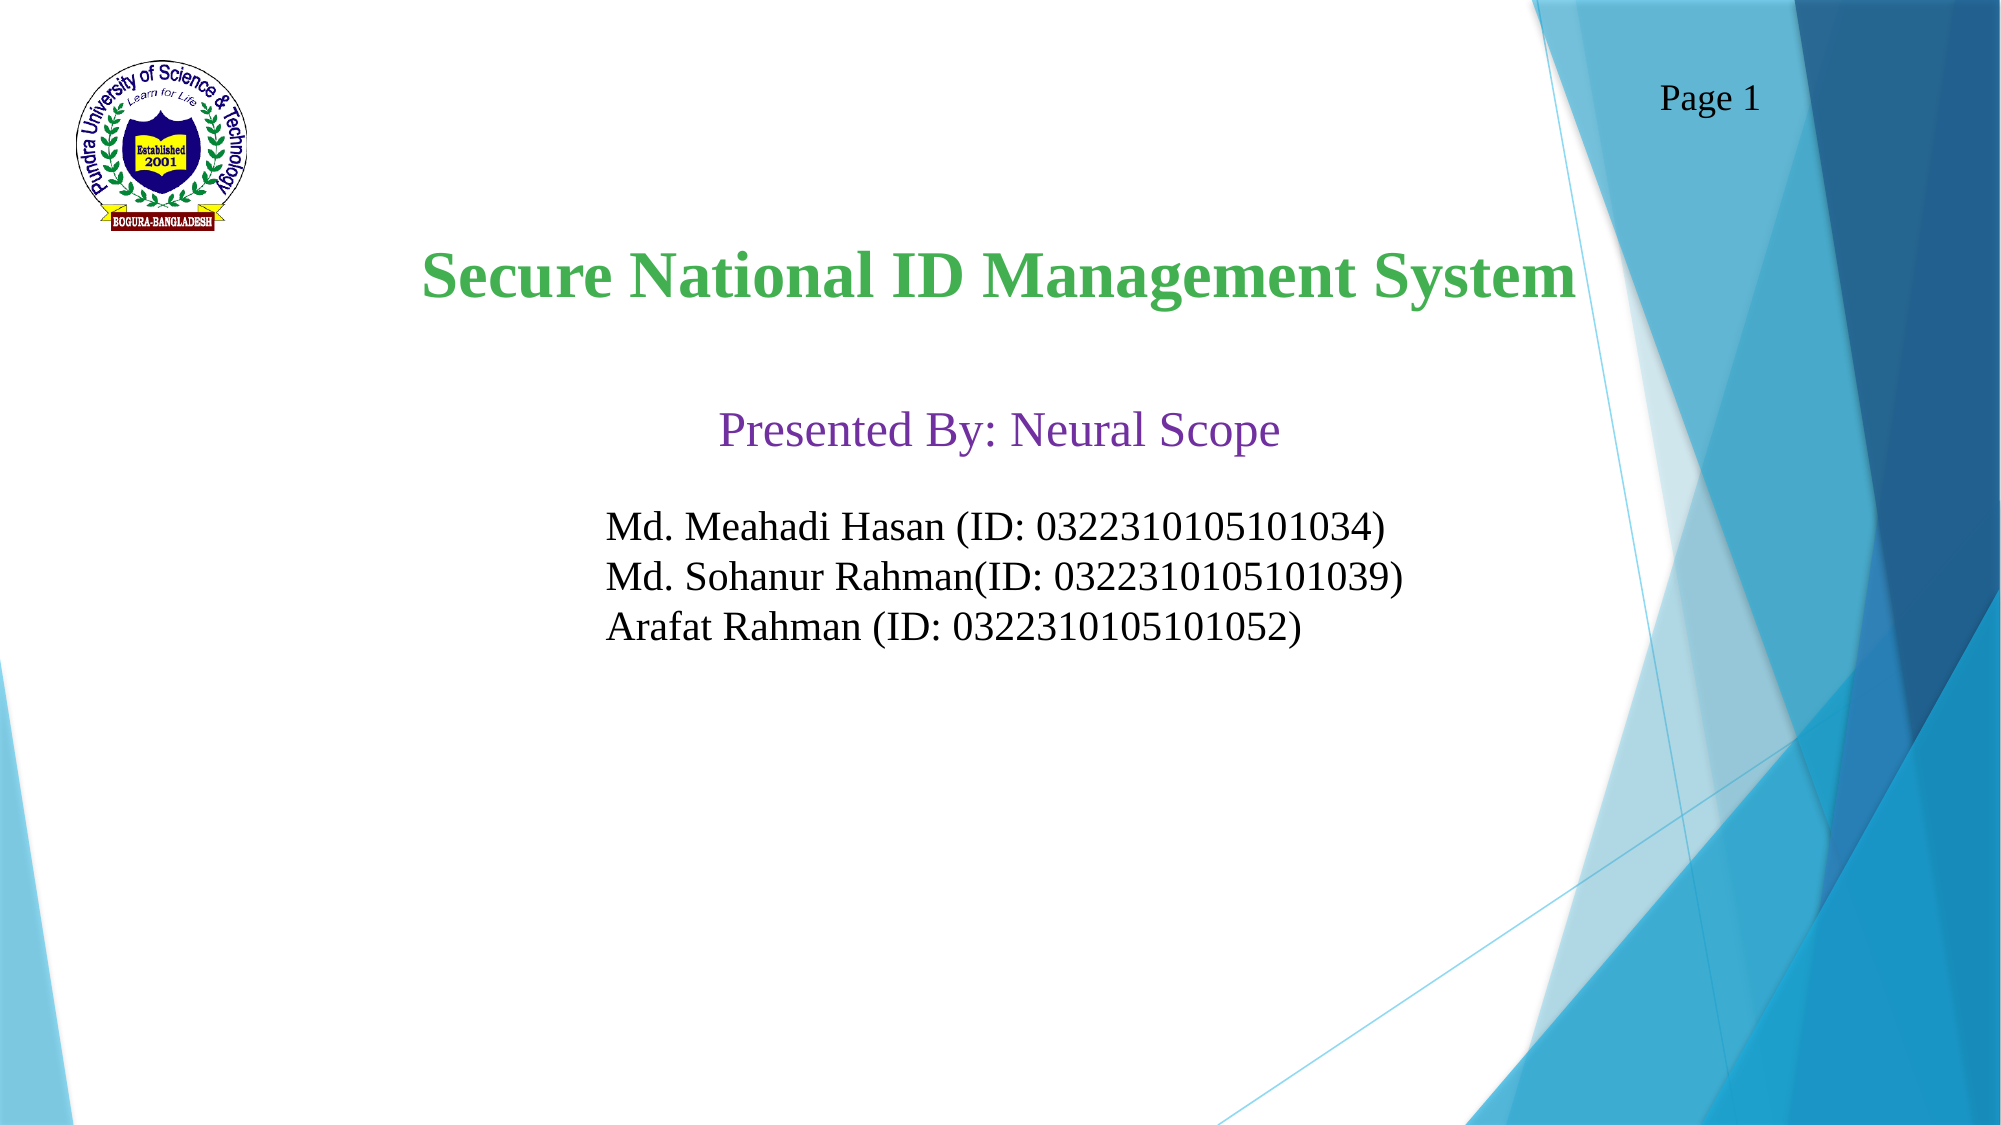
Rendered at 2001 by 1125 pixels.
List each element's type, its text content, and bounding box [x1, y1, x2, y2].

text_box Presented By: Neural Scope [703, 388, 1297, 464]
picture [75, 59, 247, 231]
title Secure National ID Management System [405, 223, 1595, 389]
slide_number Page 1 [1606, 65, 1777, 126]
text_box Md. Meahadi Hasan (ID: 0322310105101034) Md. Sohanur Rahman(ID: 0322310105101039) Arafat Rahman (ID: 0322310105101052) [590, 491, 1420, 657]
